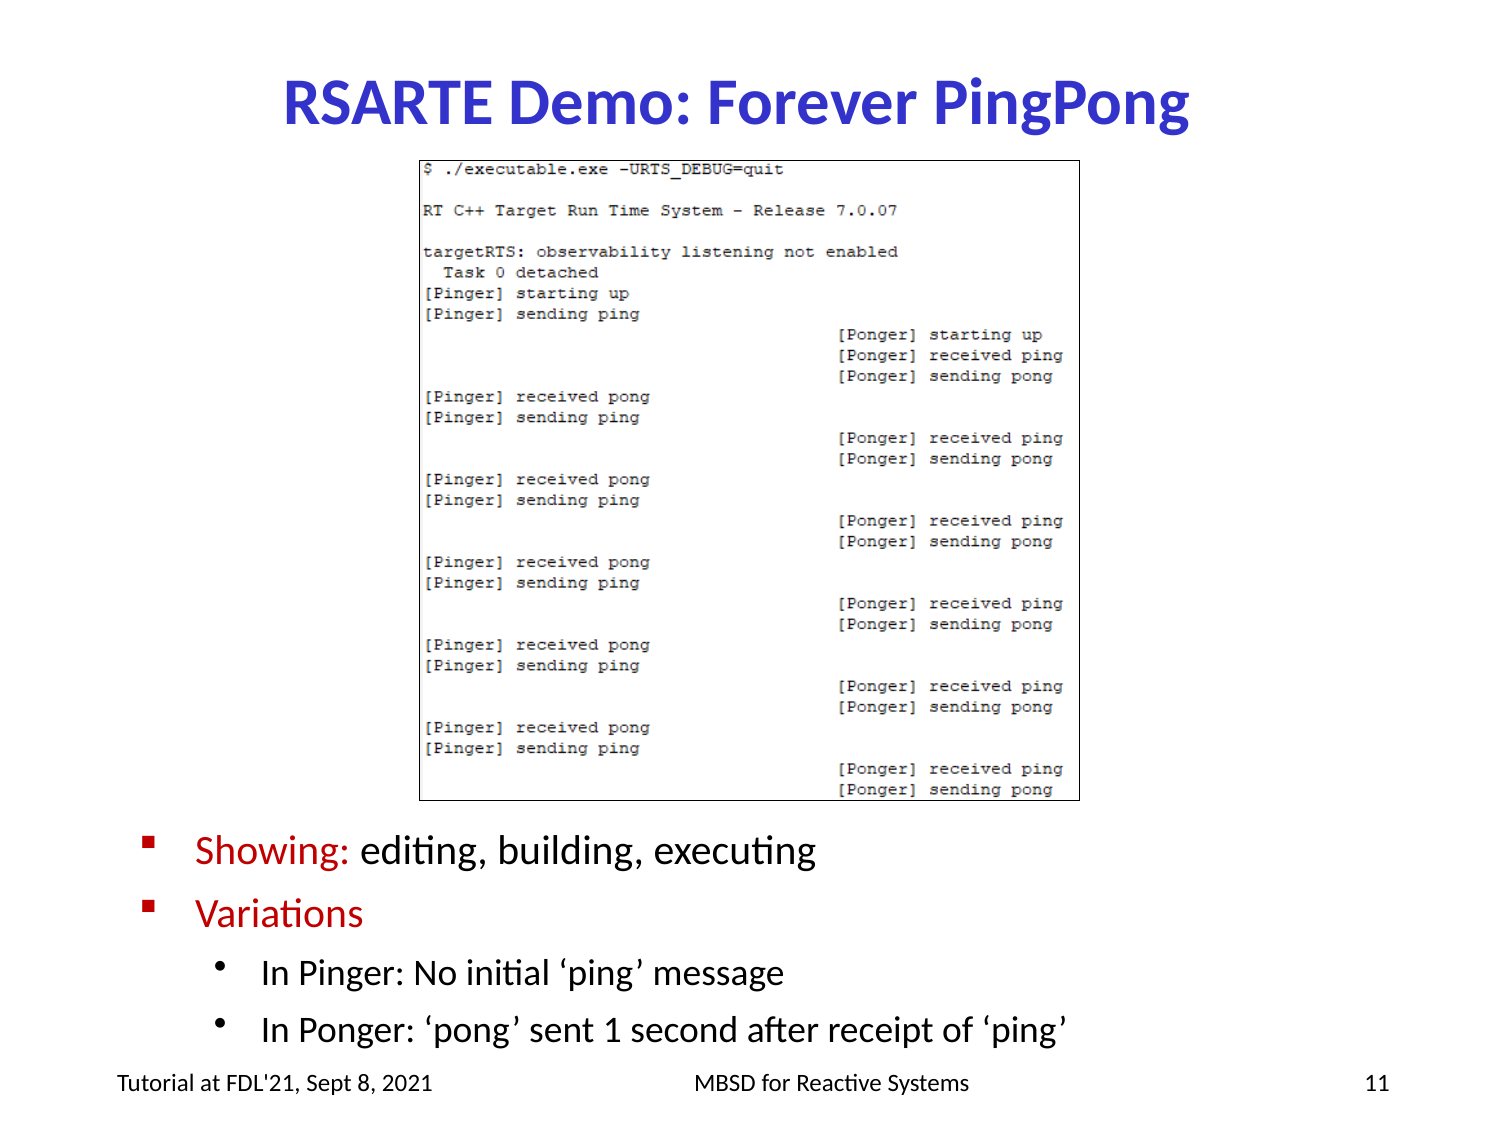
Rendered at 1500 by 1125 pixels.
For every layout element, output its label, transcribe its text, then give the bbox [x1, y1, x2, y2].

picture [418, 160, 1080, 801]
slide_number 11 [1299, 1059, 1455, 1125]
footer Tutorial at FDL'21, Sept 8, 2021 [0, 1059, 567, 1125]
list Showing: editing, building, executing Variations In Pinger: No initial ‘ping’ message In Ponger: ‘pong’ sent 1 second after receipt of ‘ping’ [123, 810, 1424, 1036]
slide_number MBSD for Reactive Systems [679, 1058, 1140, 1125]
title RSARTE Demo: Forever PingPong [99, 55, 1375, 141]
